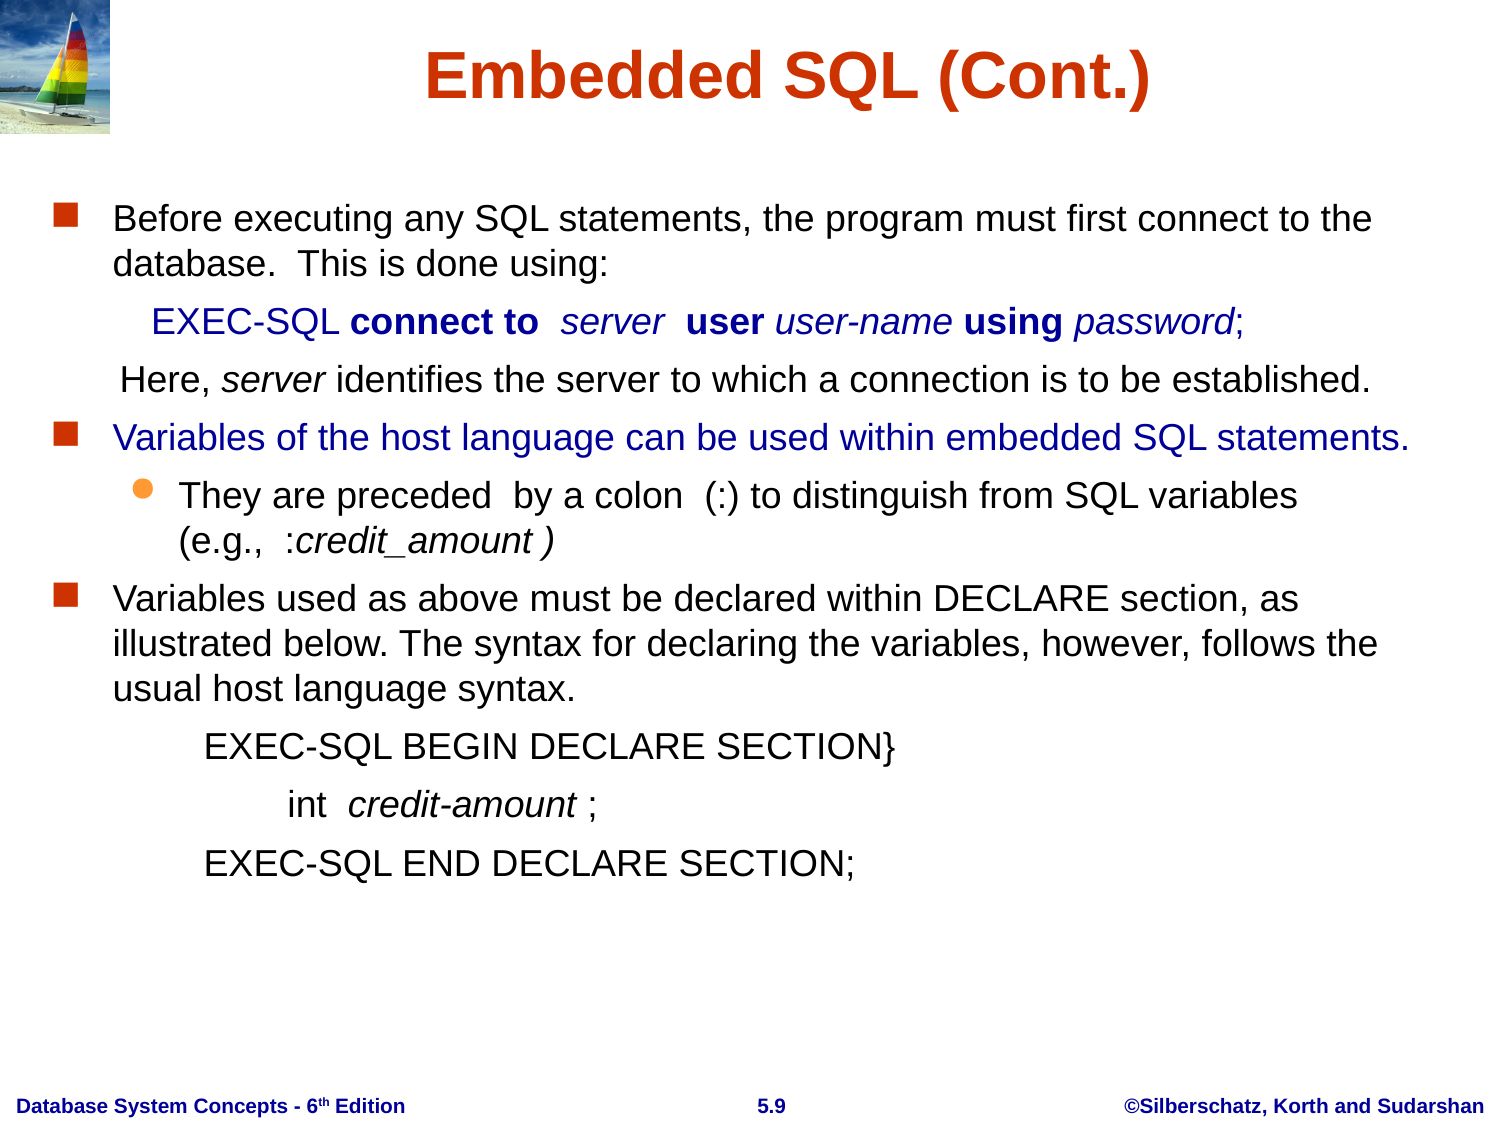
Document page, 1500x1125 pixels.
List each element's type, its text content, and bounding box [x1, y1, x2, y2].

list Before executing any SQL statements, the program must first connect to the database. This is done using: EXEC-SQL connect to server user user-name using password; Here, server identifies the server to which a connection is to be established. Variables of the host language can be used within embedded SQL statements. They are preceded by a colon (:) to distinguish from SQL variables (e.g., :credit_amount ) Variables used as above must be declared within DECLARE section, as illustrated below. The syntax for declaring the variables, however, follows the usual host language syntax. EXEC-SQL BEGIN DECLARE SECTION} int credit-amount ; EXEC-SQL END DECLARE SECTION; [41, 185, 1452, 987]
picture [0, 0, 110, 134]
title Embedded SQL (Cont.) [125, 18, 1452, 120]
